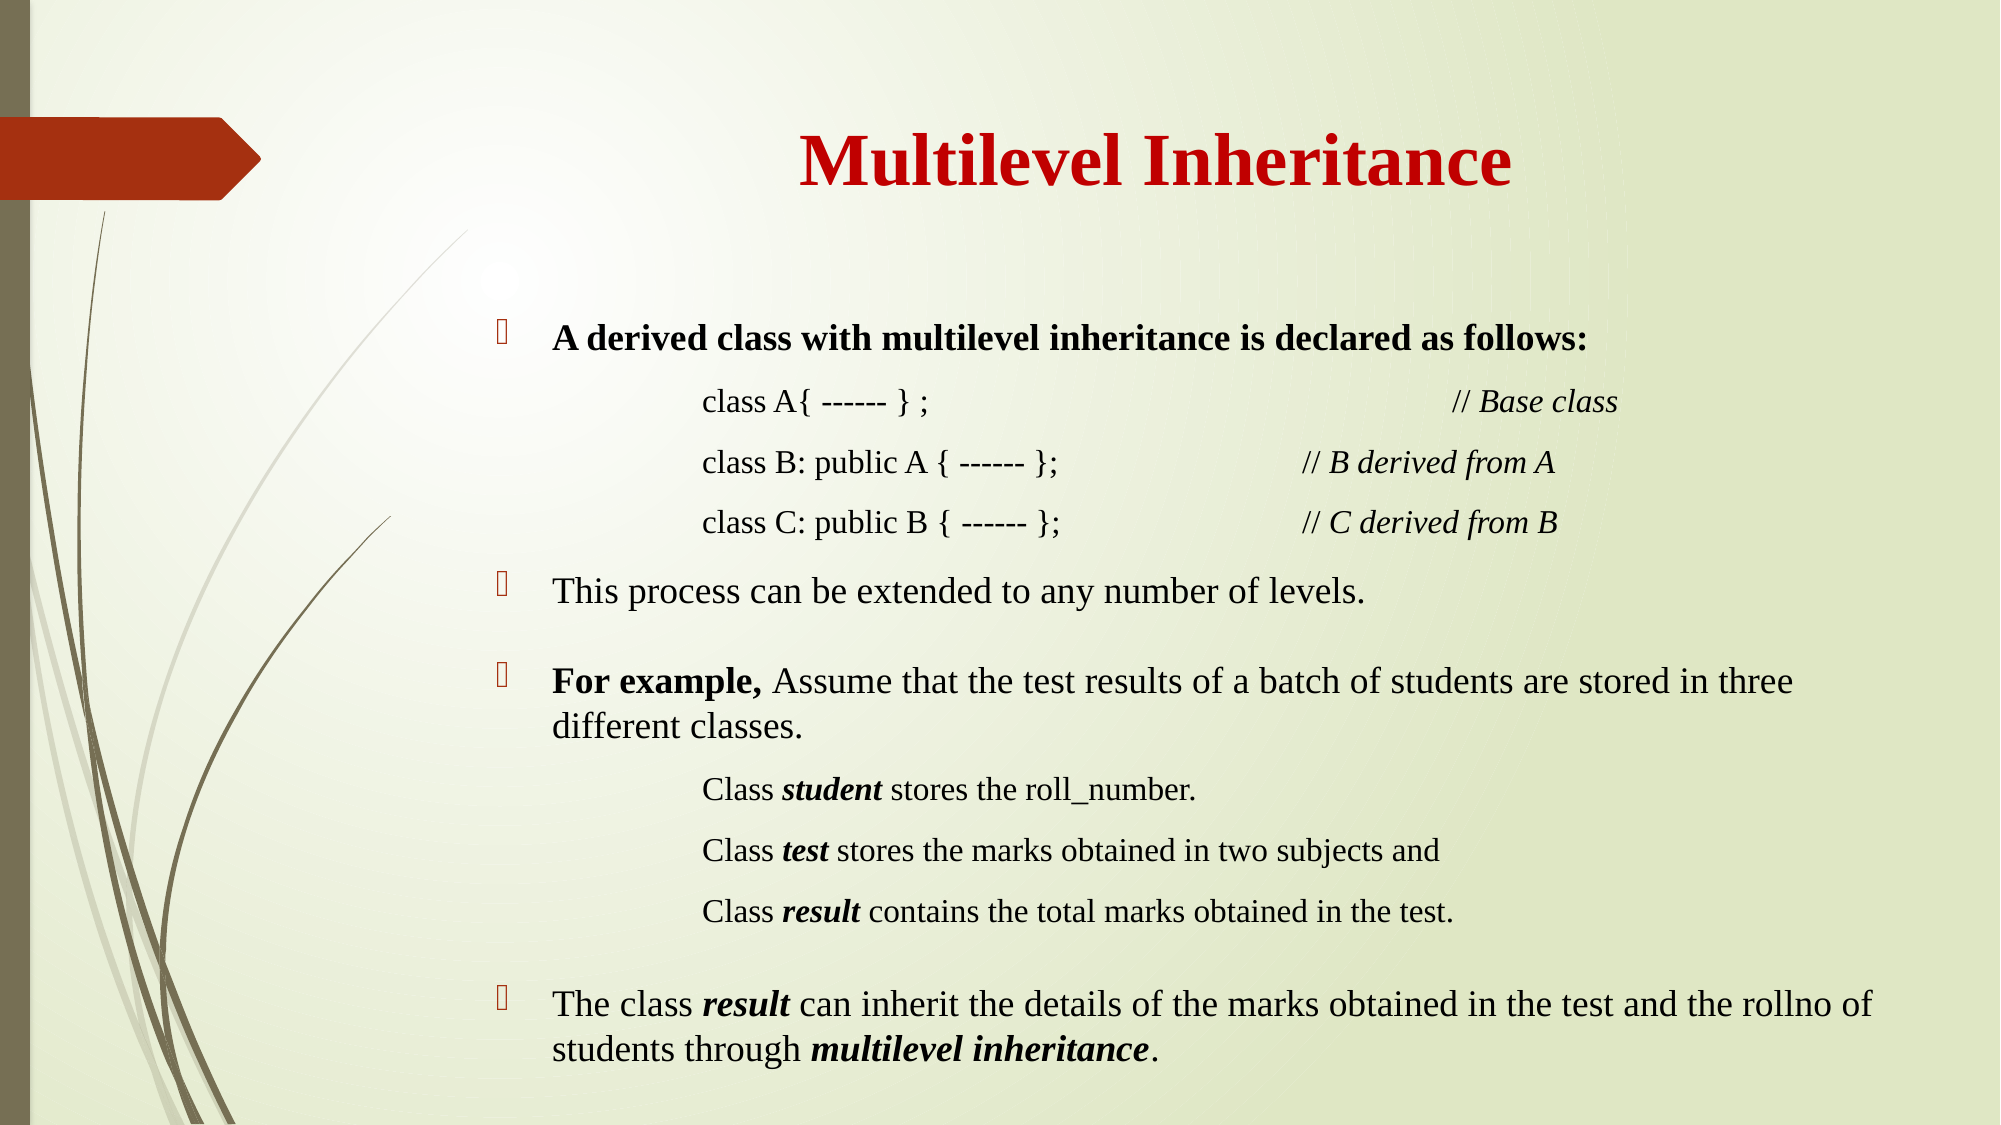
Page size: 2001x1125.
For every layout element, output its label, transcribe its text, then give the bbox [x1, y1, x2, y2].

title Multilevel Inheritance [425, 102, 1888, 235]
list A derived class with multilevel inheritance is declared as follows: class A{ ------ } ; // Base class class B: public A { ------ }; // B derived from A class C: public B { ------ }; // C derived from B This process can be extended to any number of levels. For example, Assume that the test results of a batch of students are stored in three different classes. Class student stores the roll_number. Class test stores the marks obtained in two subjects and Class result contains the total marks obtained in the test. The class result can inherit the details of the marks obtained in the test and the rollno of students through multilevel inheritance. [480, 305, 1897, 1064]
